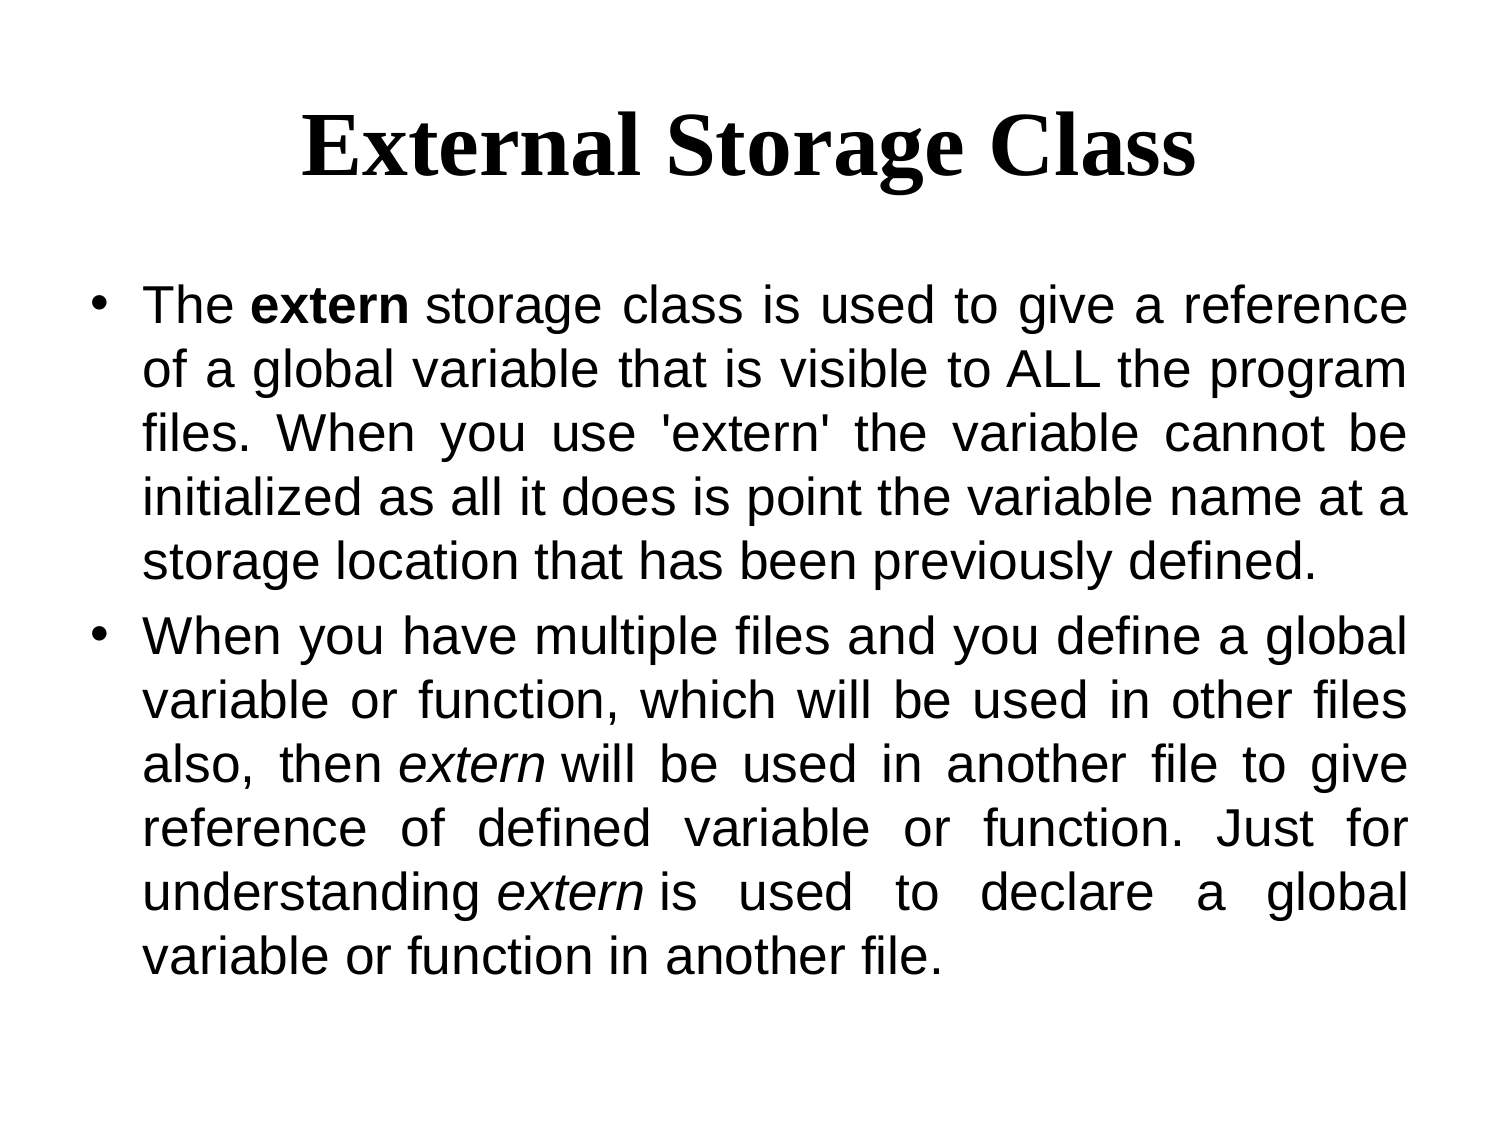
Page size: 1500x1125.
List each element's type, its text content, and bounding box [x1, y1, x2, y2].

list The extern storage class is used to give a reference of a global variable that is visible to ALL the program files. When you use 'extern' the variable cannot be initialized as all it does is point the variable name at a storage location that has been previously defined. When you have multiple files and you define a global variable or function, which will be used in other files also, then extern will be used in another file to give reference of defined variable or function. Just for understanding extern is used to declare a global variable or function in another file. [75, 262, 1425, 1005]
title External Storage Class [75, 45, 1425, 233]
